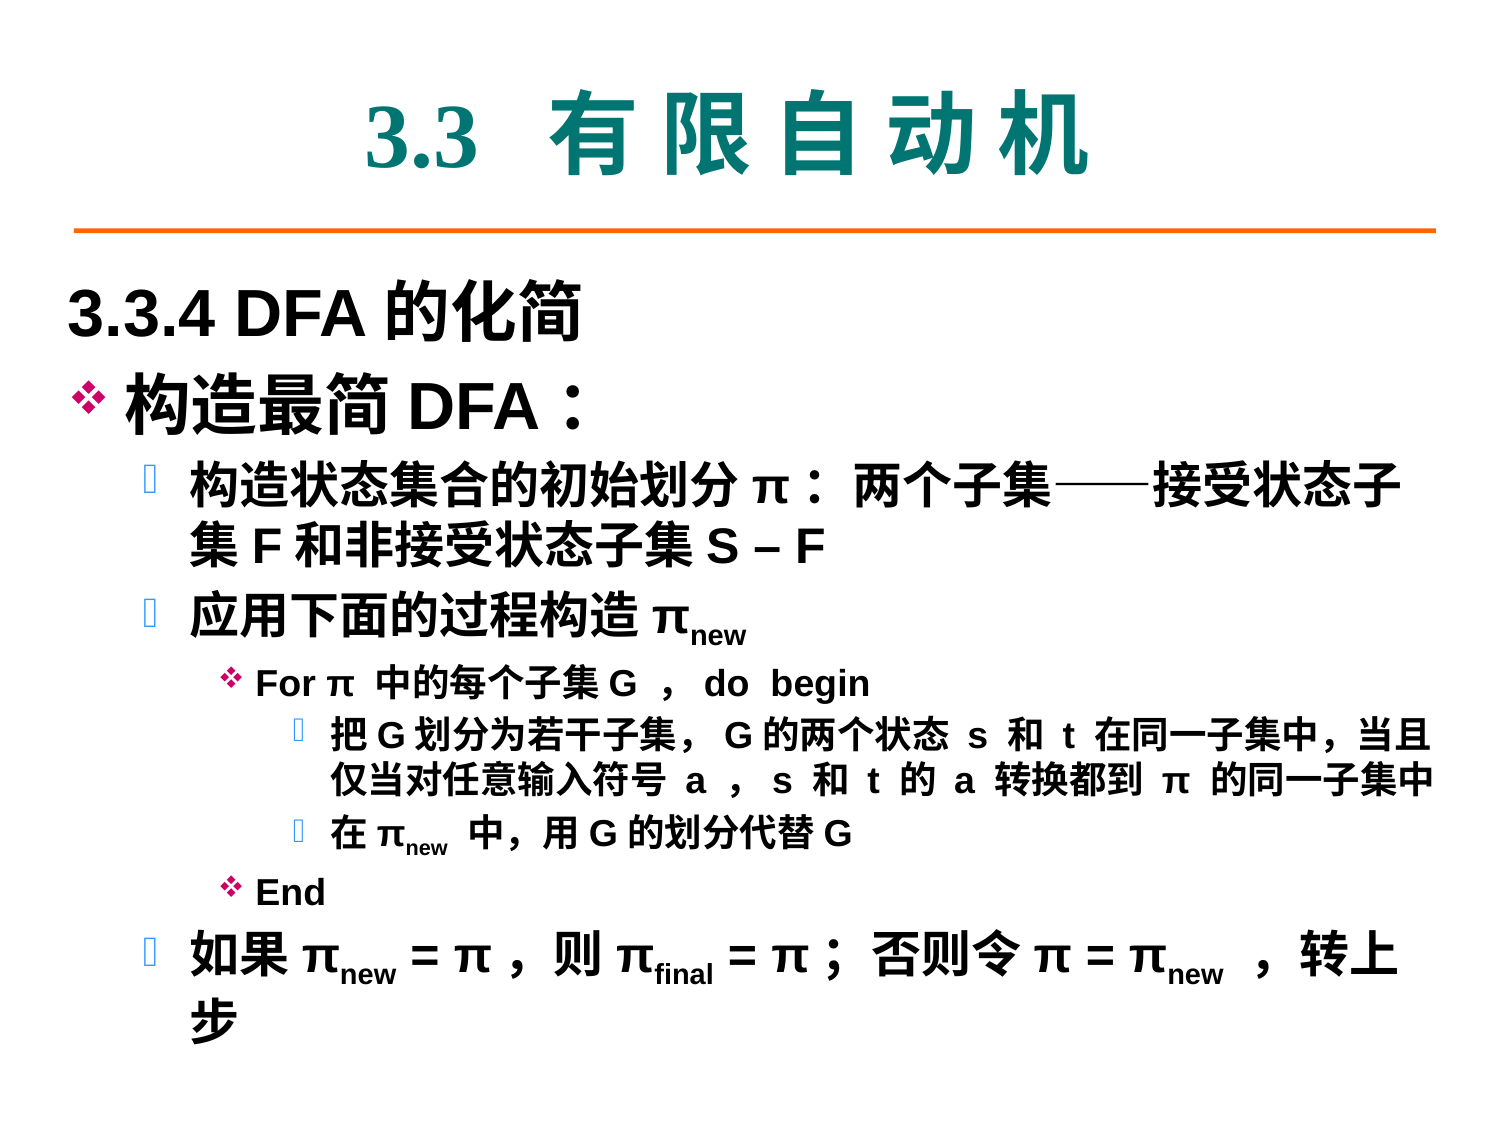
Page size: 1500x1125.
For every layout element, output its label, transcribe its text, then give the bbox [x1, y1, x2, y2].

list 3.3.4 DFA的化简 构造最简DFA： 构造状态集合的初始划分π：两个子集——接受状态子集F和非接受状态子集S – F 应用下面的过程构造πnew For π 中的每个子集G ，do begin 把G划分为若干子集，G的两个状态 s 和 t 在同一子集中，当且仅当对任意输入符号 a ，s 和 t 的 a 转换都到 π 的同一子集中 在πnew 中，用G的划分代替G End 如果πnew = π，则πfinal = π；否则令π = πnew ，转上步 [53, 262, 1459, 1059]
text_box 3.3 有 限 自 动 机 [99, 37, 1375, 225]
